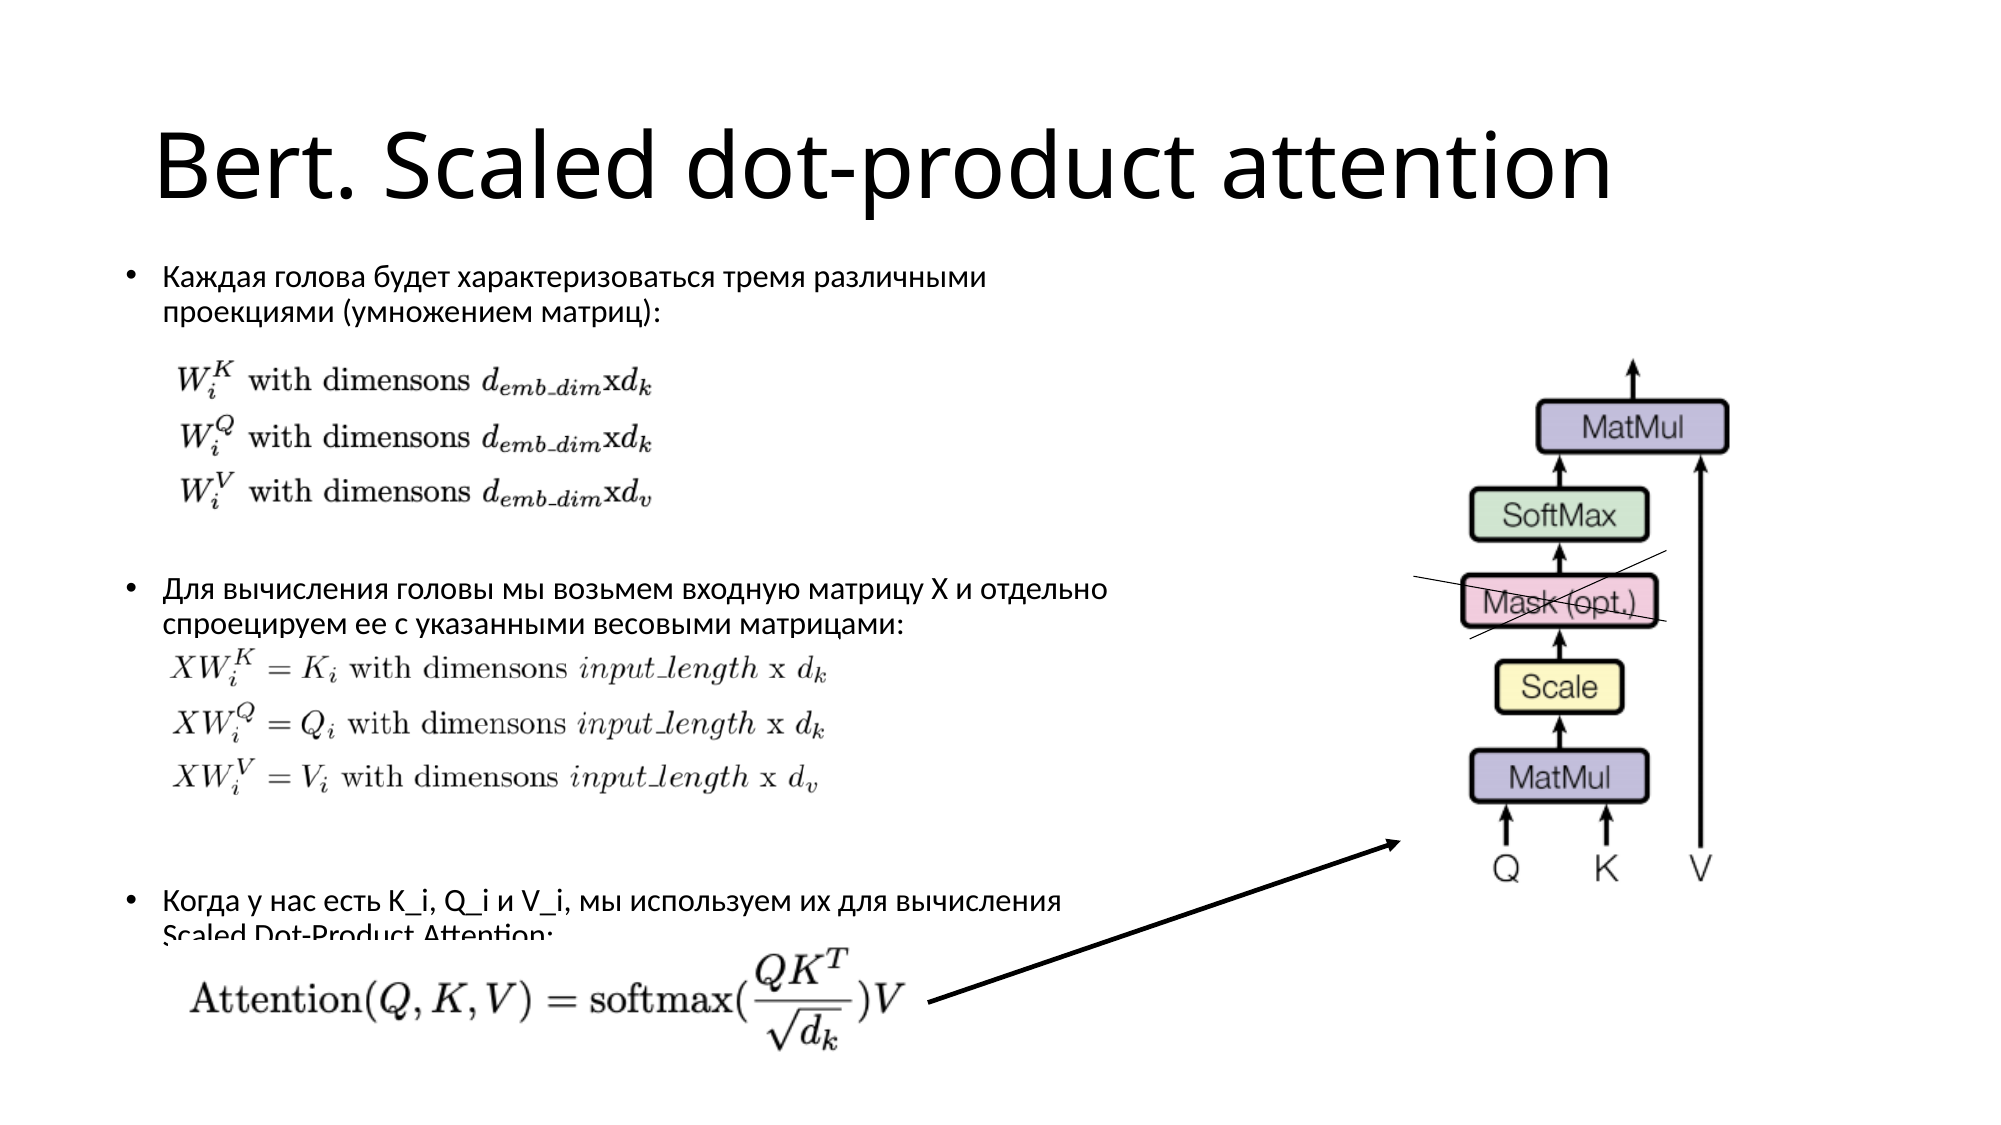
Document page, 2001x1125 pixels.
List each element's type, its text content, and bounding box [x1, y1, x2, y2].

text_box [1469, 550, 1667, 576]
picture [156, 638, 839, 814]
picture [168, 940, 928, 1066]
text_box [927, 840, 1401, 1003]
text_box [1469, 622, 1667, 639]
picture [156, 342, 675, 535]
list Каждая голова будет характеризоваться тремя различными проекциями (умножением матриц): Для вычисления головы мы возьмем входную матрицу X и отдельно спроецируем ее с указанными весовыми матрицами: Когда у нас есть K_i, Q_i и V_i, мы используем их для вычисления Scaled Dot-Product Attention: [110, 251, 1135, 966]
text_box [1413, 576, 1667, 622]
title Bert. Scaled dot-product attention [137, 59, 1863, 278]
picture [1315, 324, 1844, 919]
